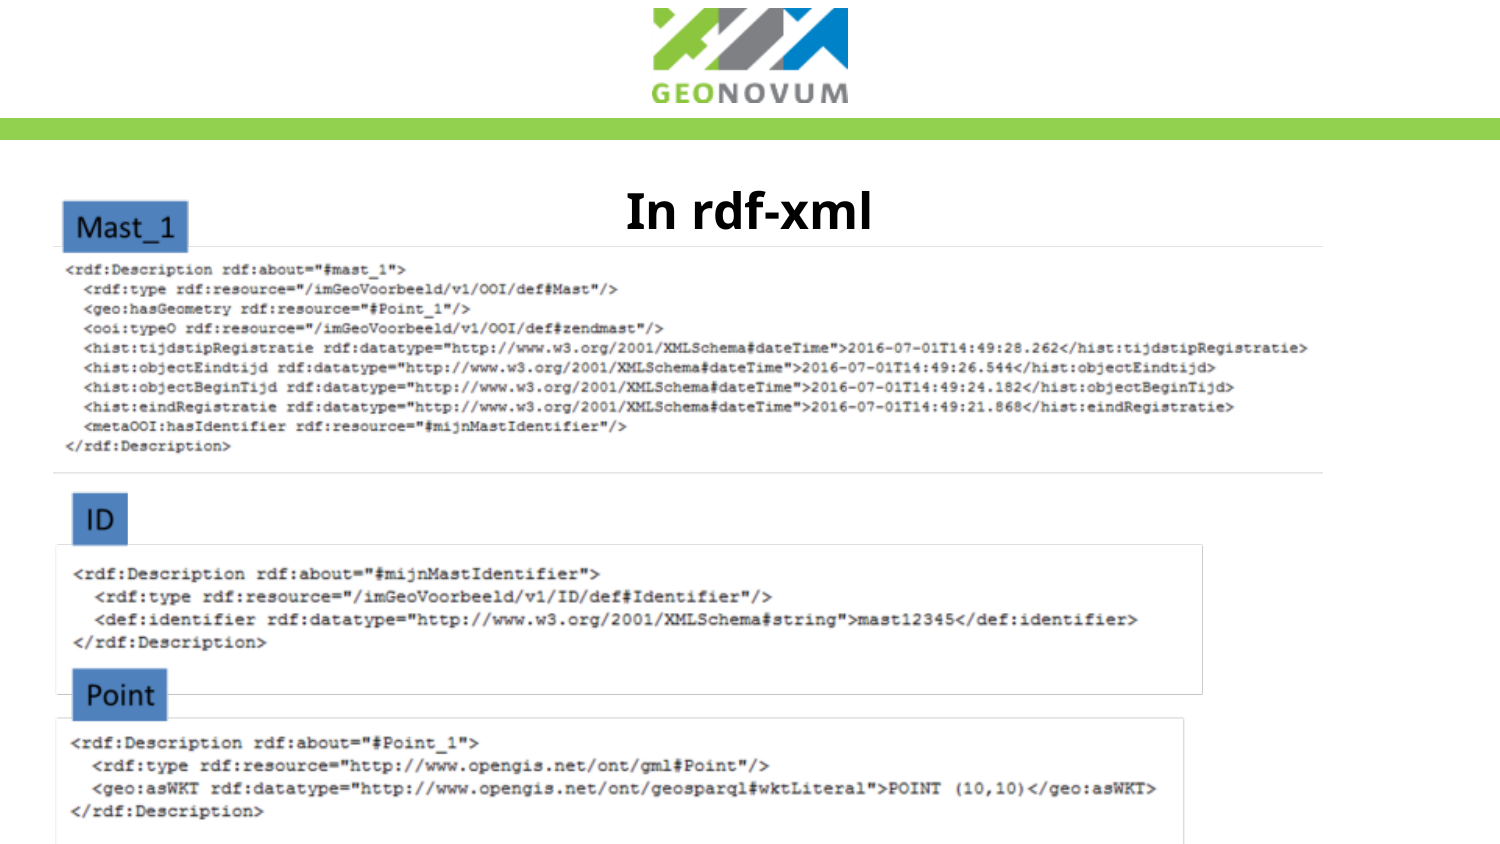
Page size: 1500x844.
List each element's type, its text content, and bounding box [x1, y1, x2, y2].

picture [652, 8, 848, 103]
picture [52, 197, 1323, 844]
title In rdf-xml [75, 139, 1425, 281]
